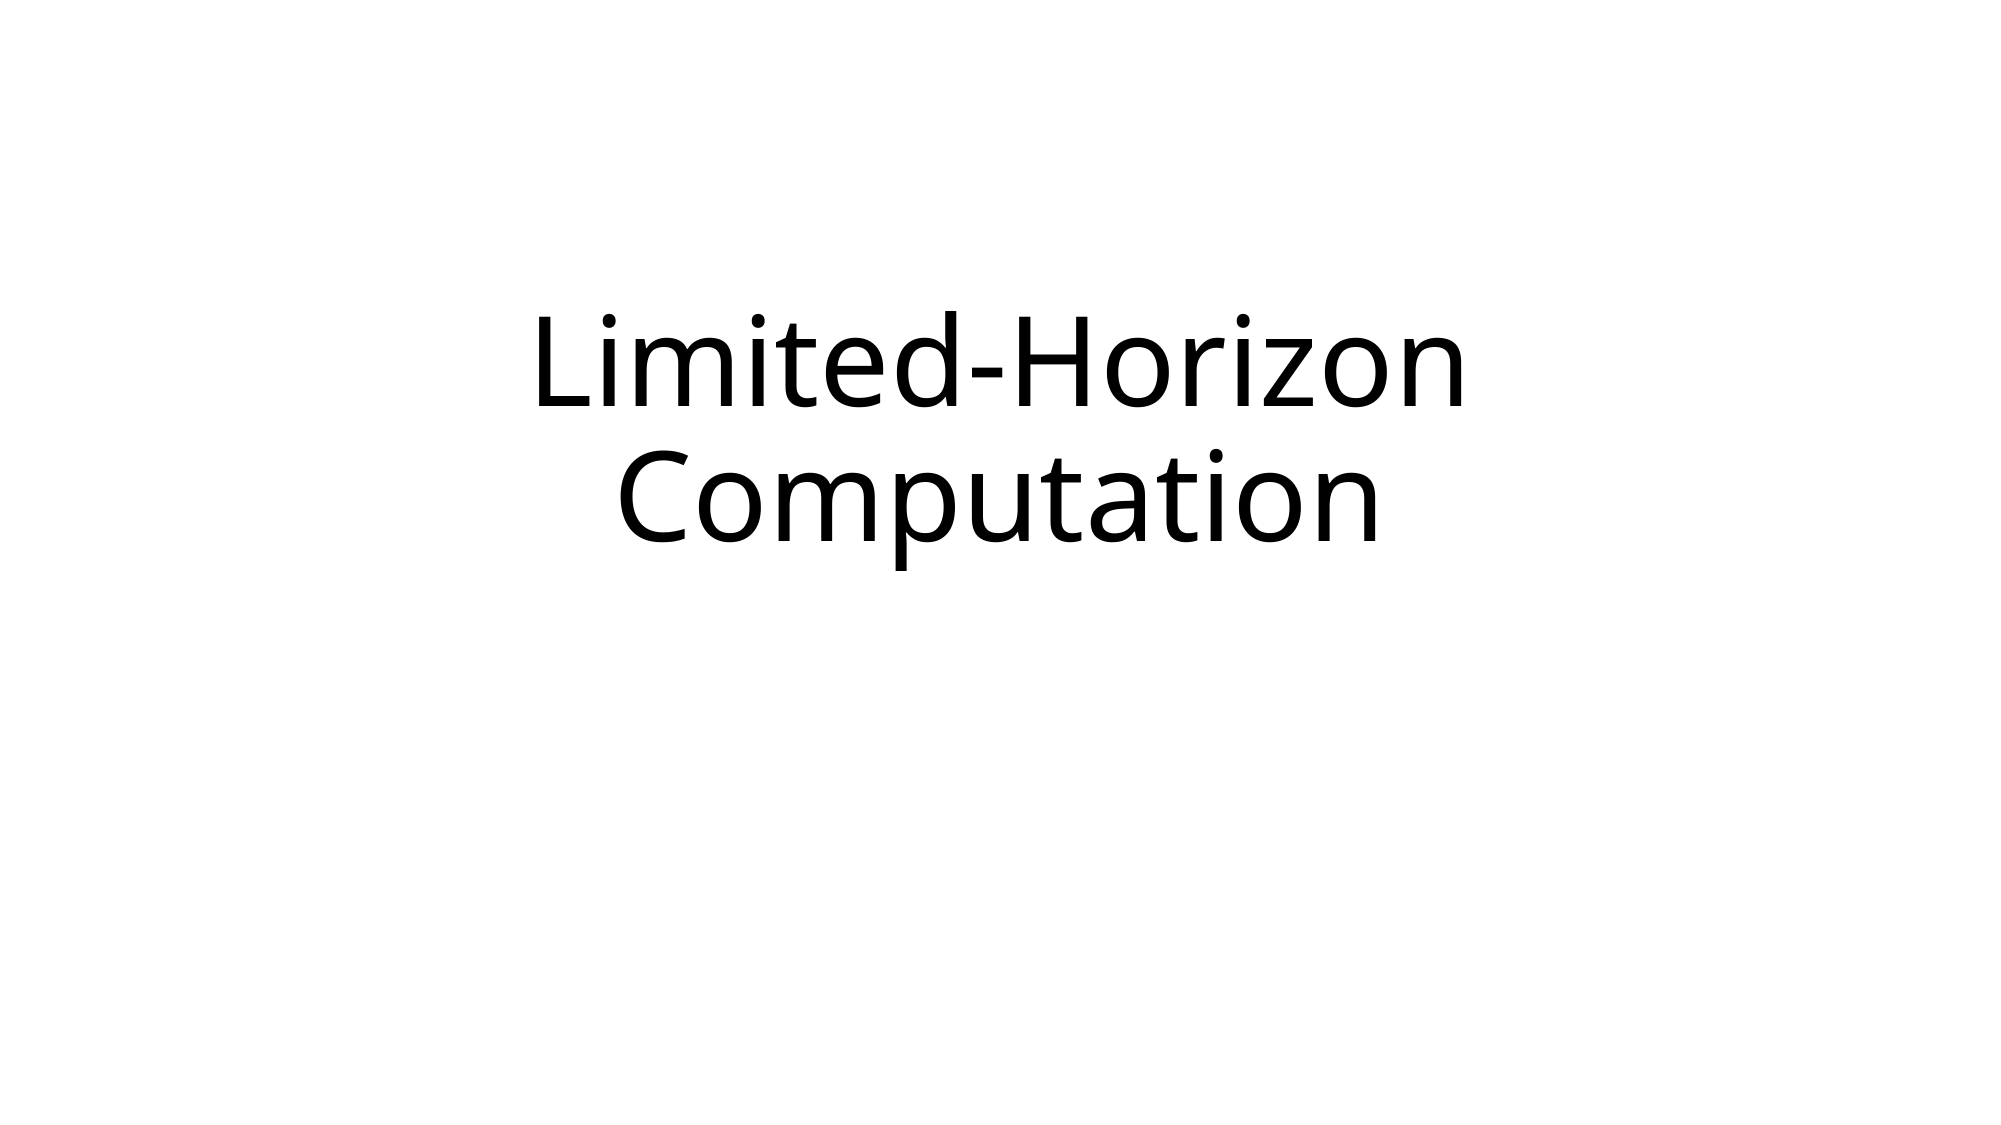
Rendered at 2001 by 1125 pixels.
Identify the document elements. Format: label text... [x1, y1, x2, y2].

title Limited-Horizon Computation [249, 184, 1750, 576]
